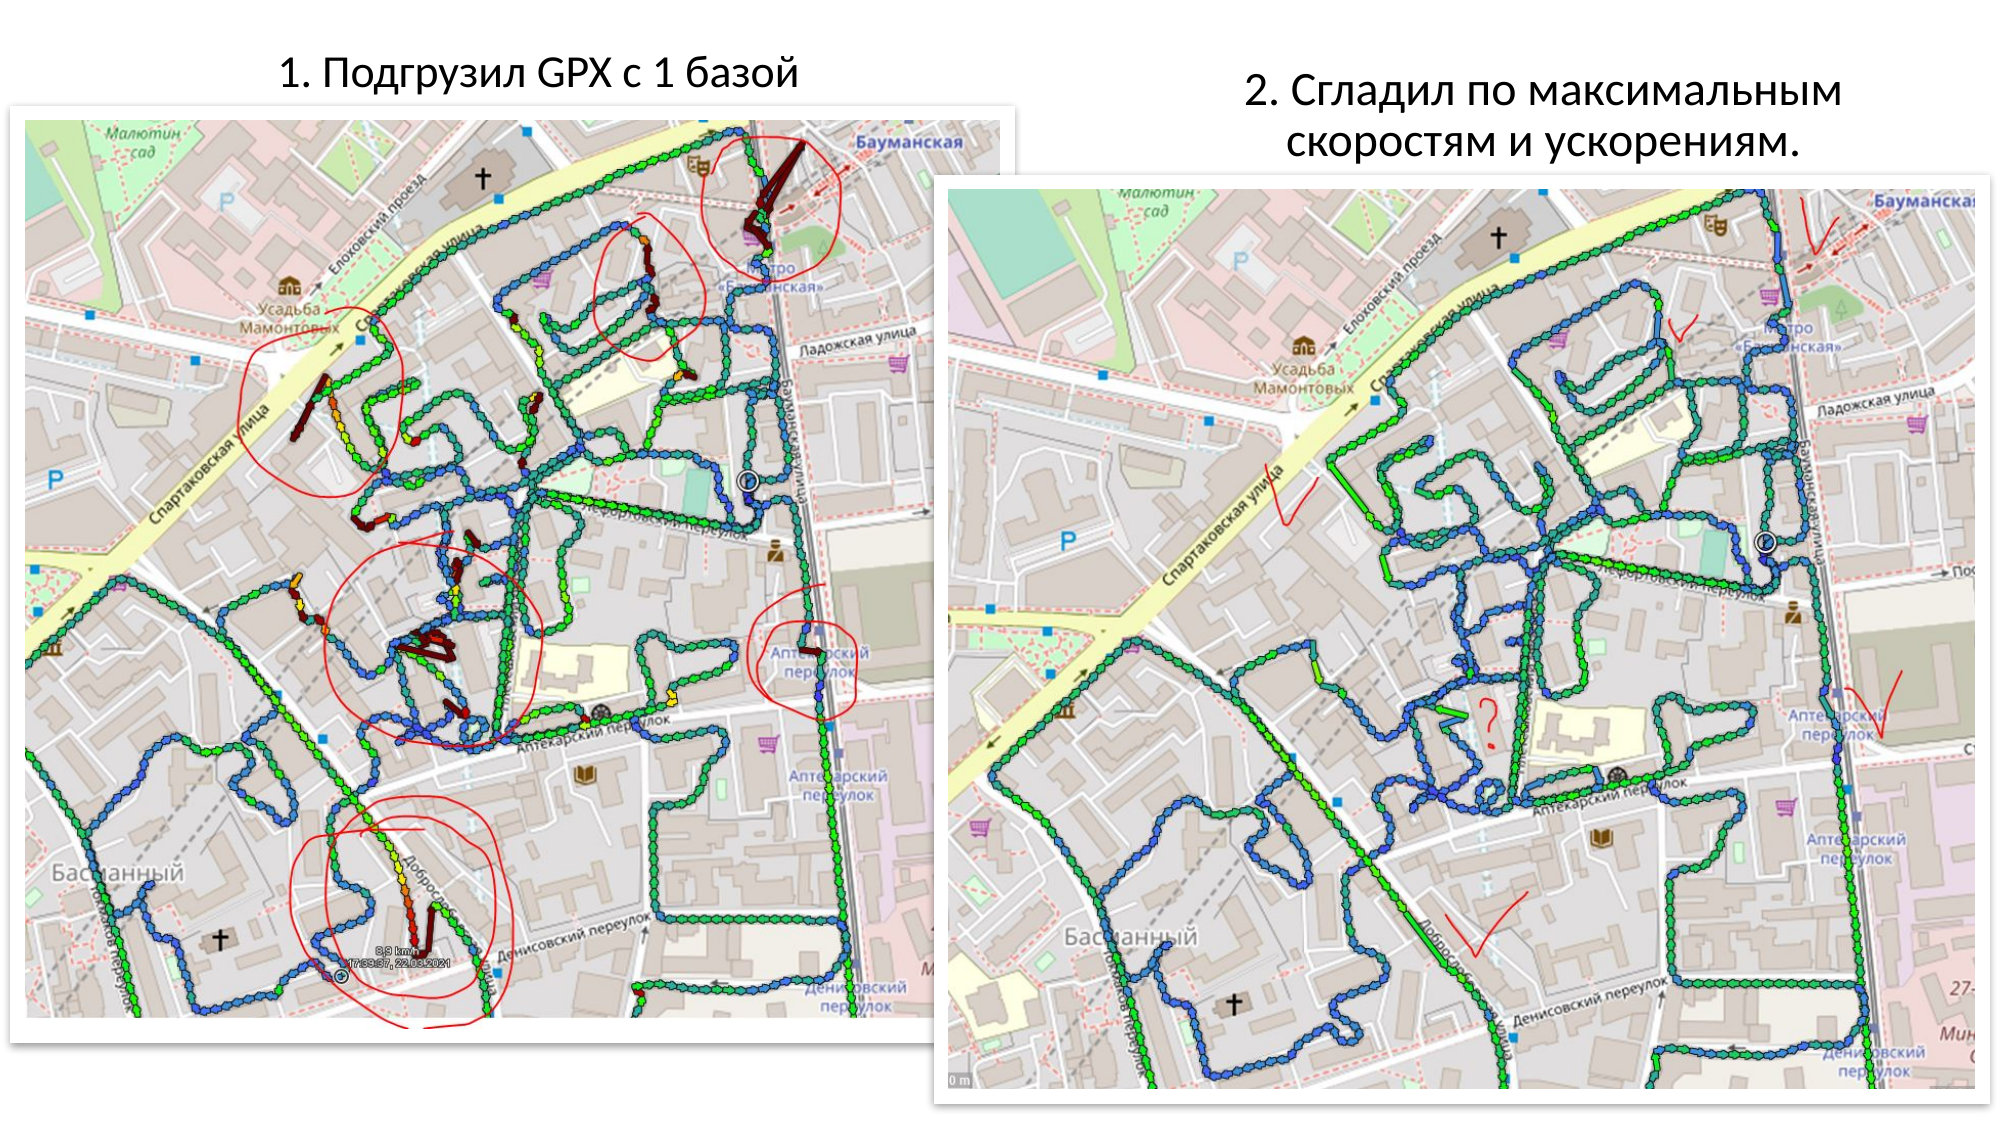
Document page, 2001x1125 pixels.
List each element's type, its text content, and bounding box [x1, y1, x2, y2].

picture [24, 120, 1976, 1090]
title 1. Подгрузил GPX с 1 базой [0, 3, 1225, 106]
subtitle 2. Сгладил по максимальным скоростям и ускорениям. [1224, 56, 1864, 172]
